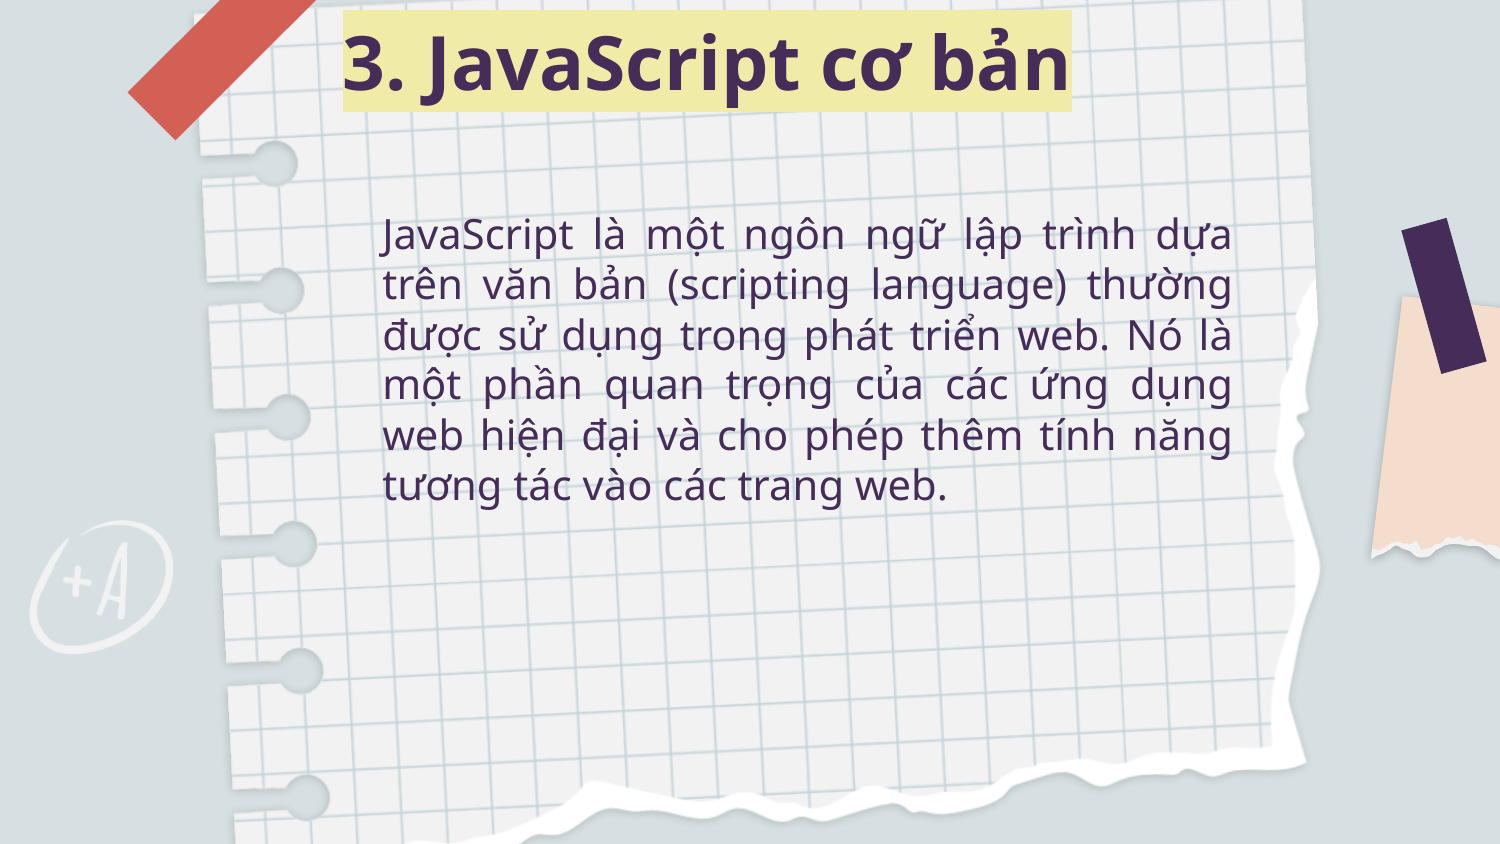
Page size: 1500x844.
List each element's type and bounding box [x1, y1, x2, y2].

picture [29, 520, 174, 655]
picture [195, 13, 206, 24]
picture [200, 0, 1343, 844]
text_box [127, 11, 209, 141]
